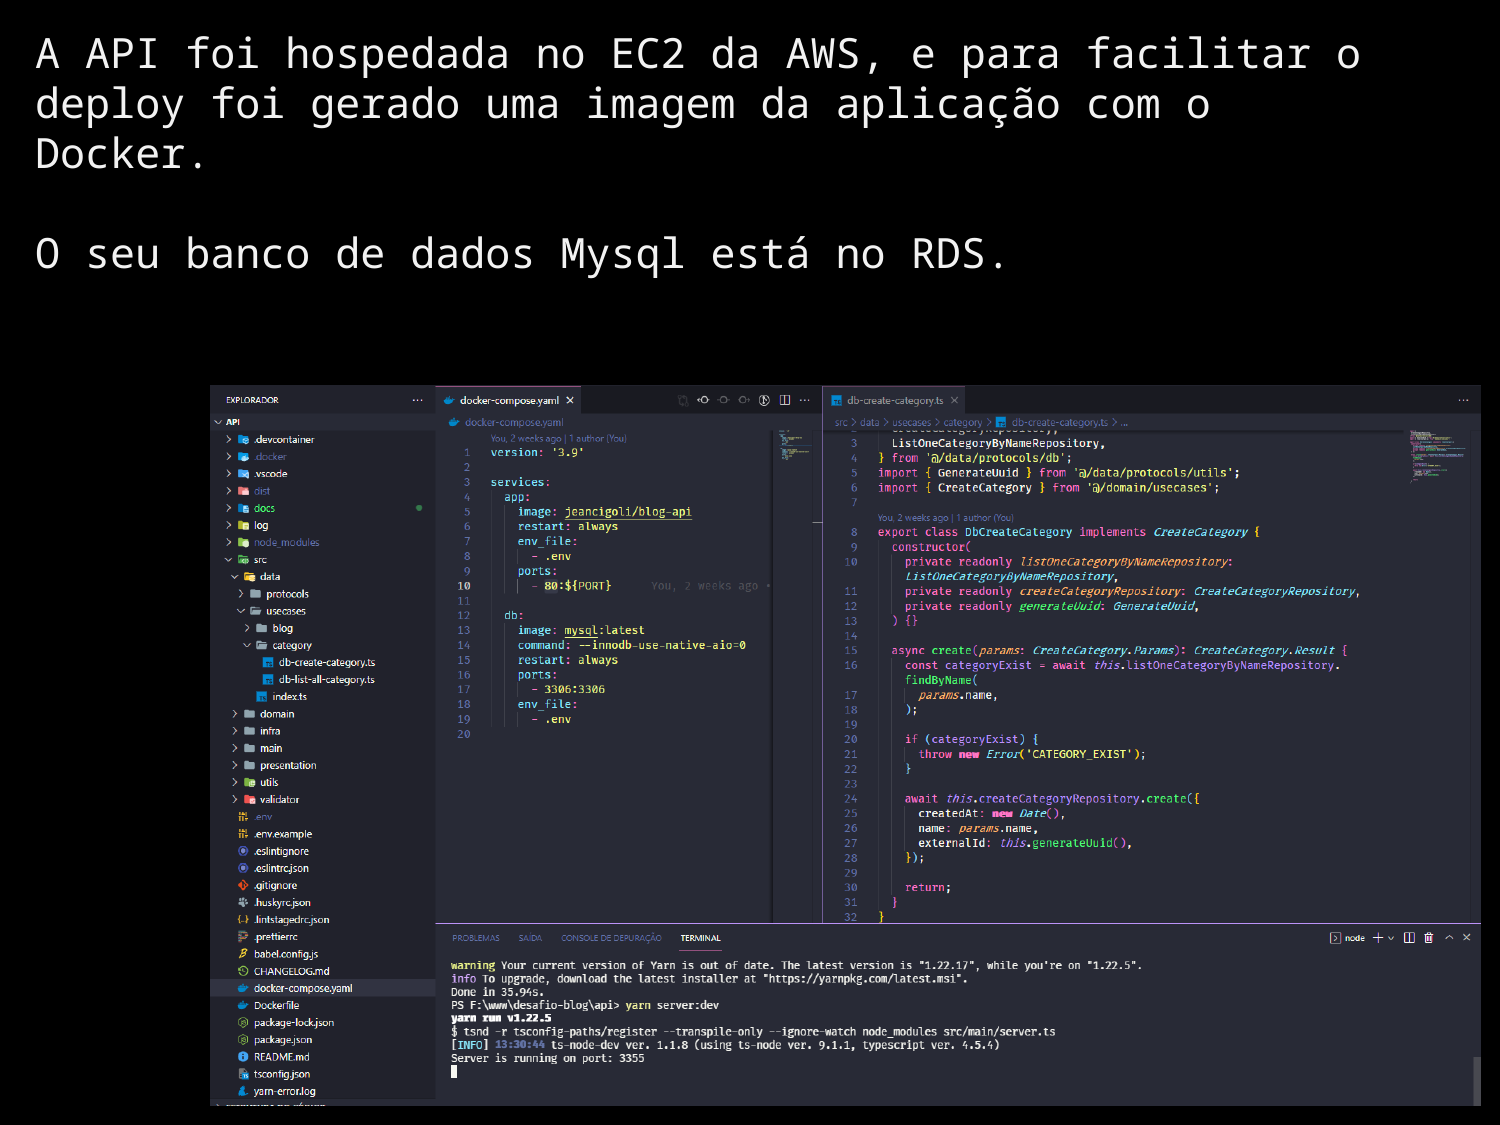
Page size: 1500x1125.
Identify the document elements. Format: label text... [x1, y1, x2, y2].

picture [210, 385, 1481, 1106]
text_box A API foi hospedada no EC2 da AWS, e para facilitar o deploy foi gerado uma imagem da aplicação com o Docker. O seu banco de dados Mysql está no RDS. [20, 19, 1383, 284]
